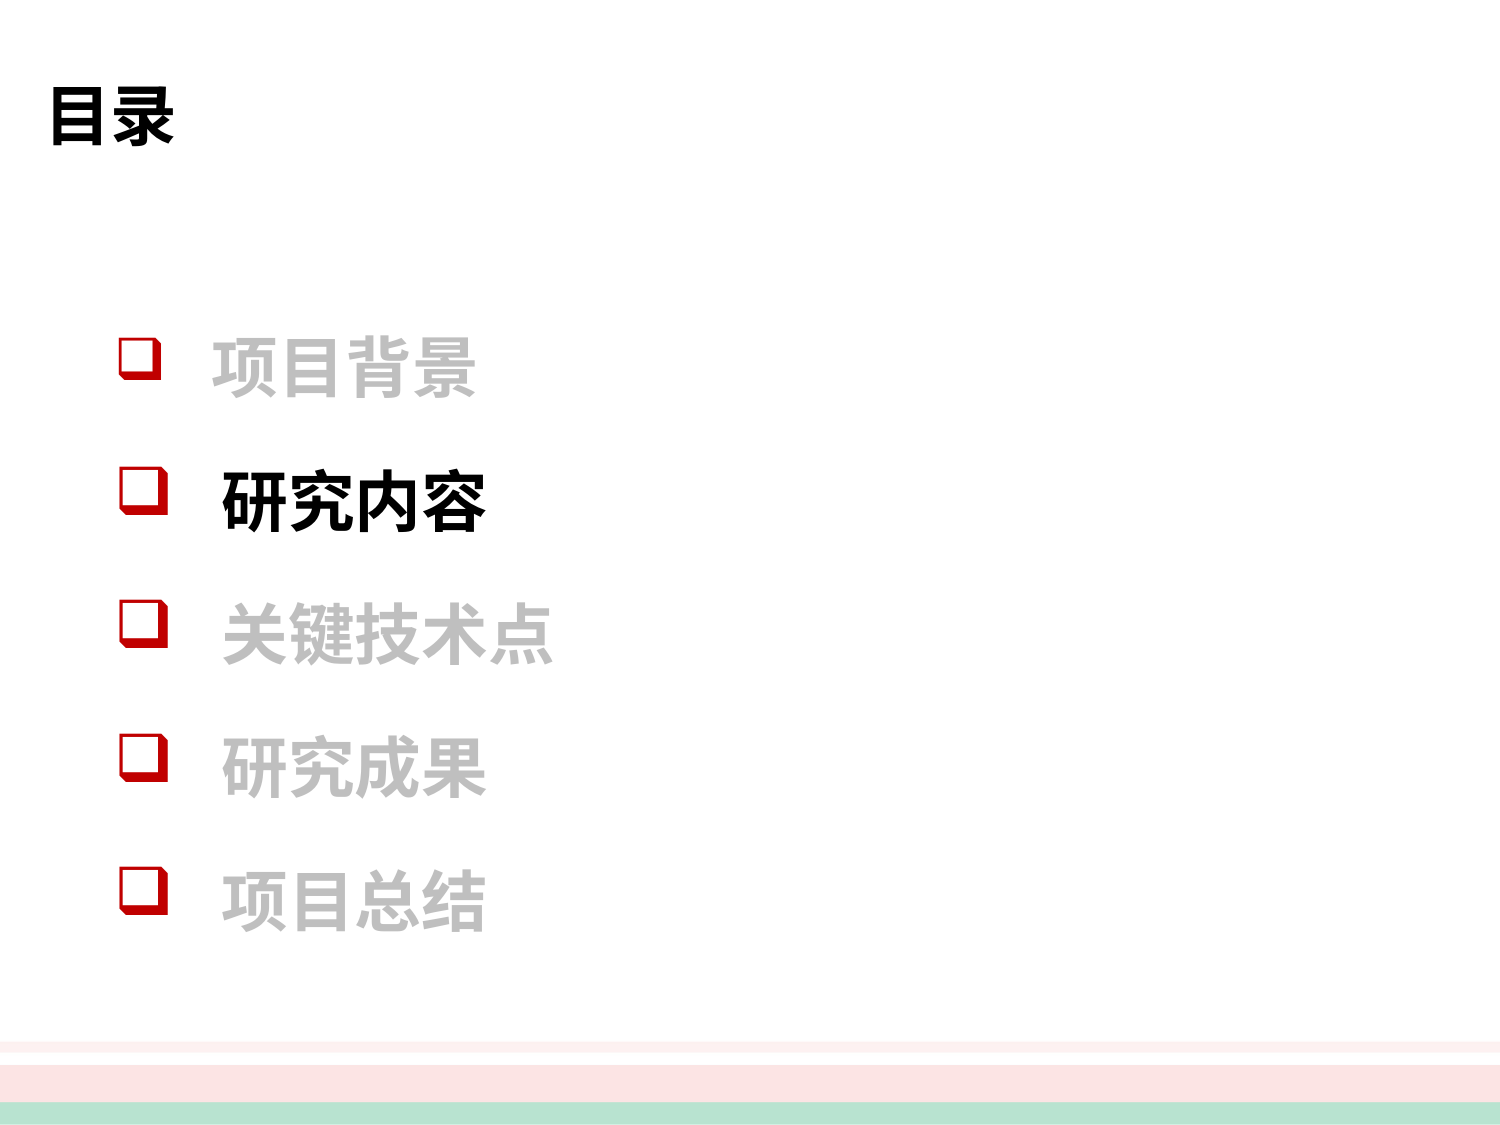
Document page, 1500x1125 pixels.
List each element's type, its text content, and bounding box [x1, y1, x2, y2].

picture [0, 0, 1500, 1125]
text_box 目录 [29, 66, 951, 161]
text_box 项目背景 研究内容 关键技术点 研究成果 项目总结 [100, 278, 1475, 960]
